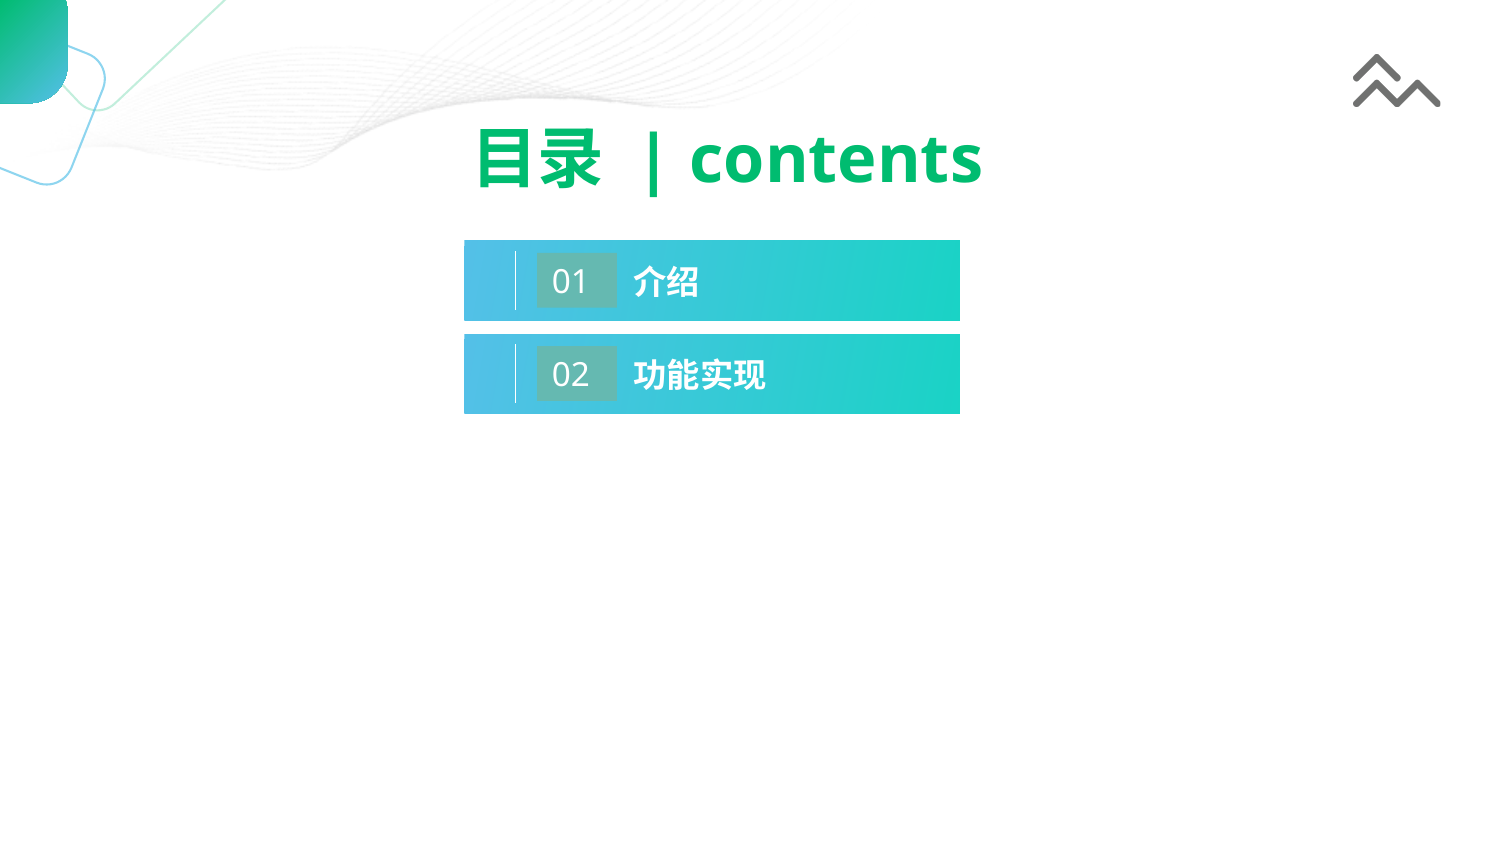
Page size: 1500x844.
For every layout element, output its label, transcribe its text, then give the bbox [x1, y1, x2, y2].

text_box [464, 240, 960, 321]
title 目录 | contents [465, 119, 1035, 276]
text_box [464, 333, 960, 414]
